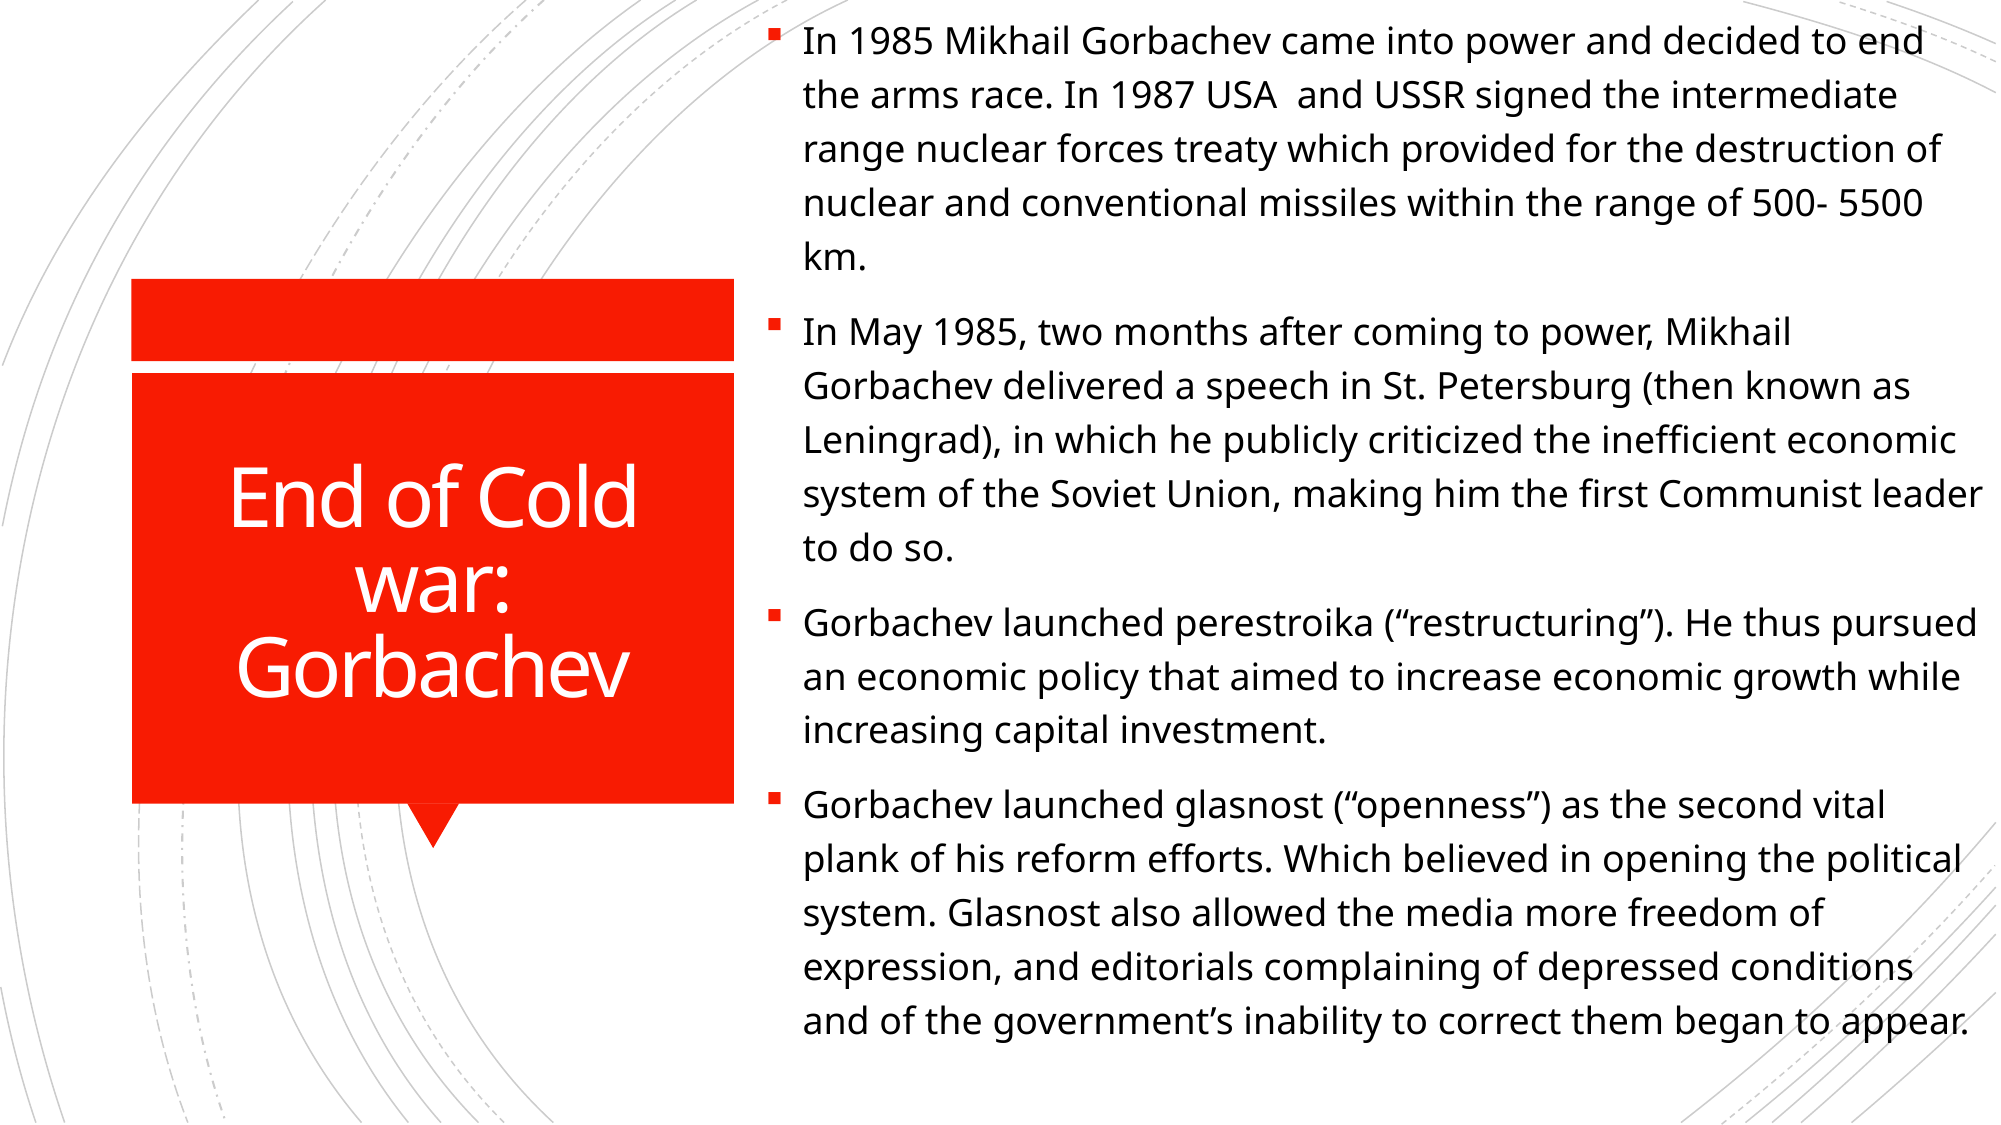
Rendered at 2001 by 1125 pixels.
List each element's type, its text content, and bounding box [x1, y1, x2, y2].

list In 1985 Mikhail Gorbachev came into power and decided to end the arms race. In 1987 USA and USSR signed the intermediate range nuclear forces treaty which provided for the destruction of nuclear and conventional missiles within the range of 500- 5500 km. In May 1985, two months after coming to power, Mikhail Gorbachev delivered a speech in St. Petersburg (then known as Leningrad), in which he publicly criticized the inefficient economic system of the Soviet Union, making him the first Communist leader to do so. Gorbachev launched perestroika (“restructuring”). He thus pursued an economic policy that aimed to increase economic growth while increasing capital investment. Gorbachev launched glasnost (“openness”) as the second vital plank of his reform efforts. Which believed in opening the political system. Glasnost also allowed the media more freedom of expression, and editorials complaining of depressed conditions and of the government’s inability to correct them began to appear. [750, 0, 2000, 1125]
title End of Cold war: Gorbachev [145, 385, 720, 789]
